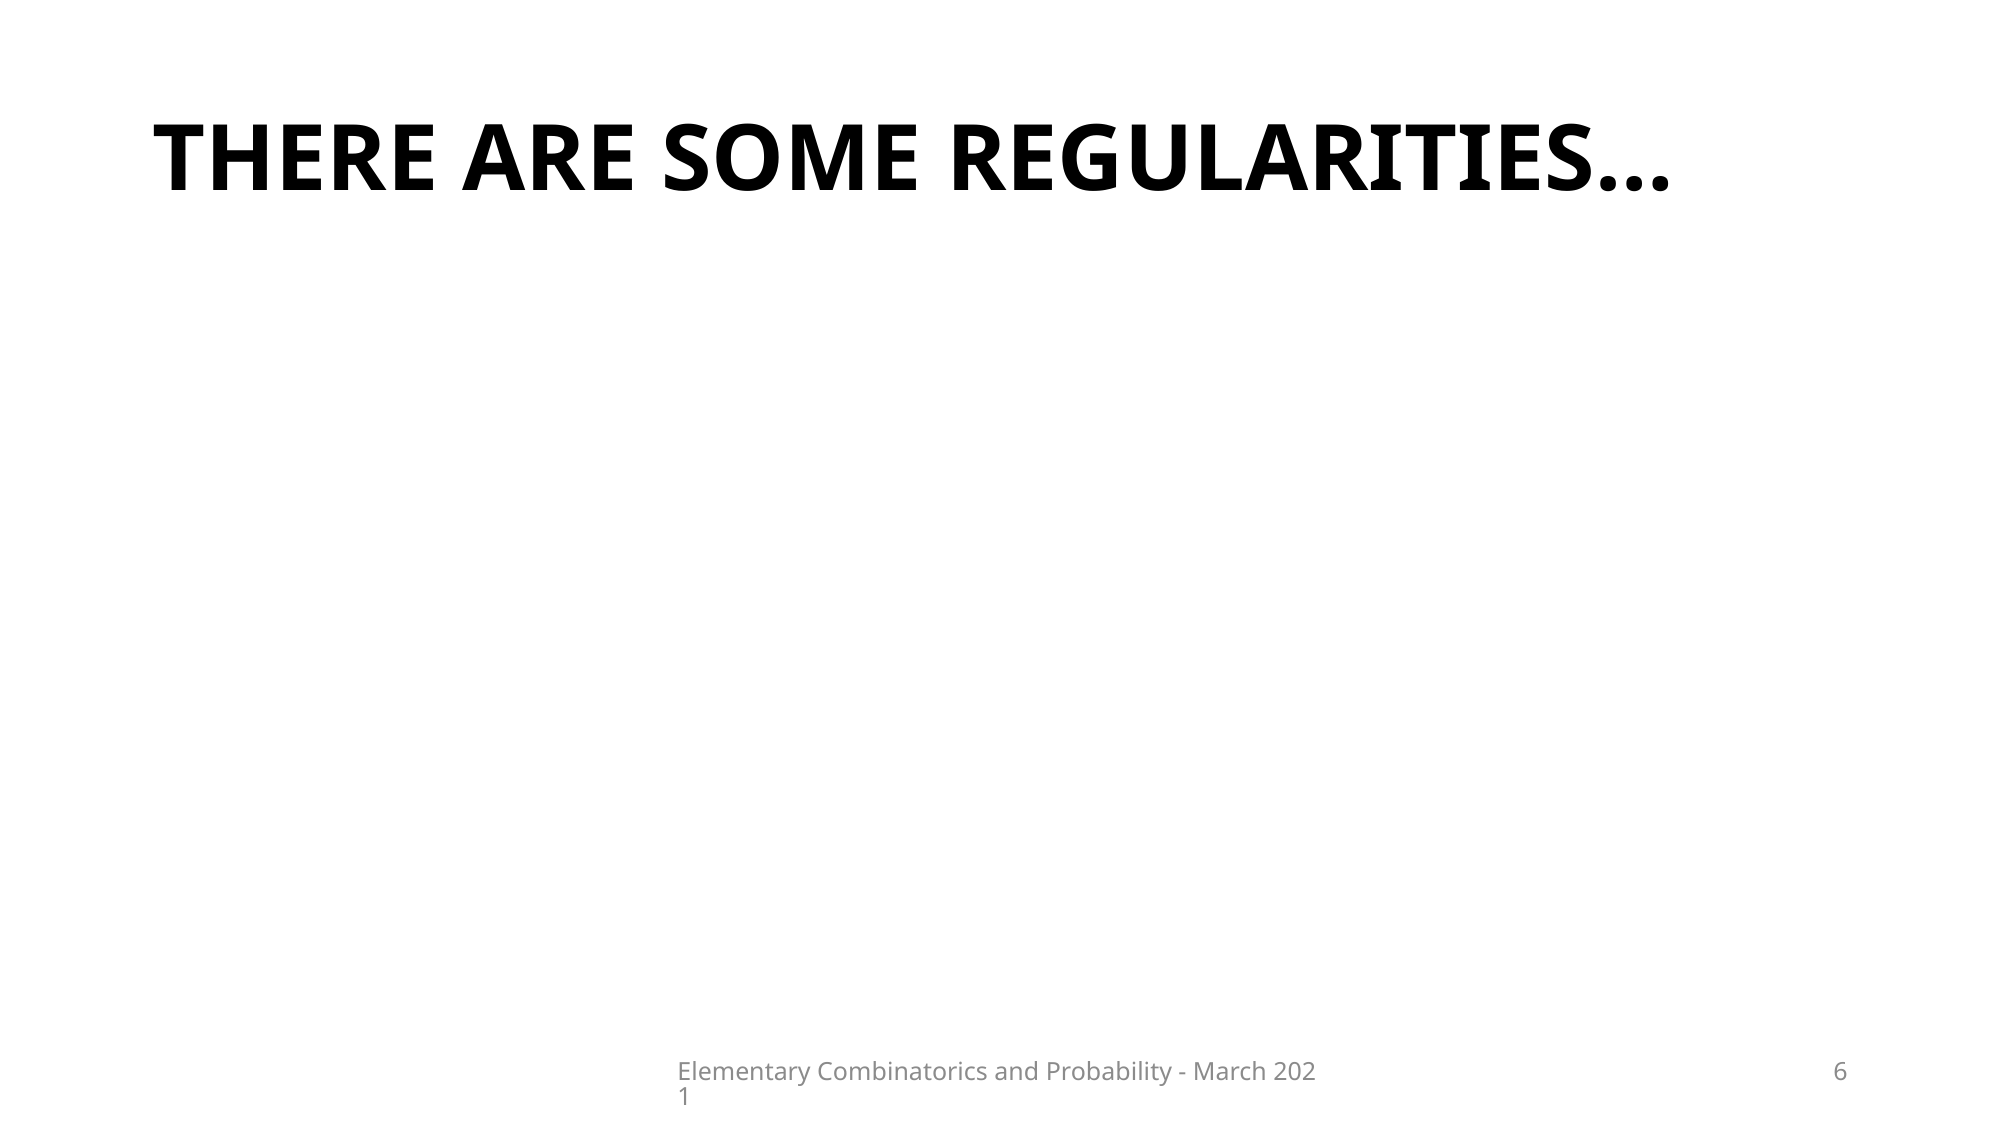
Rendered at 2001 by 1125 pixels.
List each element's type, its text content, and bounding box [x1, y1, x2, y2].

footer Elementary Combinatorics and Probability - March 2021 [662, 1042, 1338, 1103]
title There are some regularities… [137, 52, 1863, 270]
slide_number 6 [1412, 1042, 1863, 1103]
